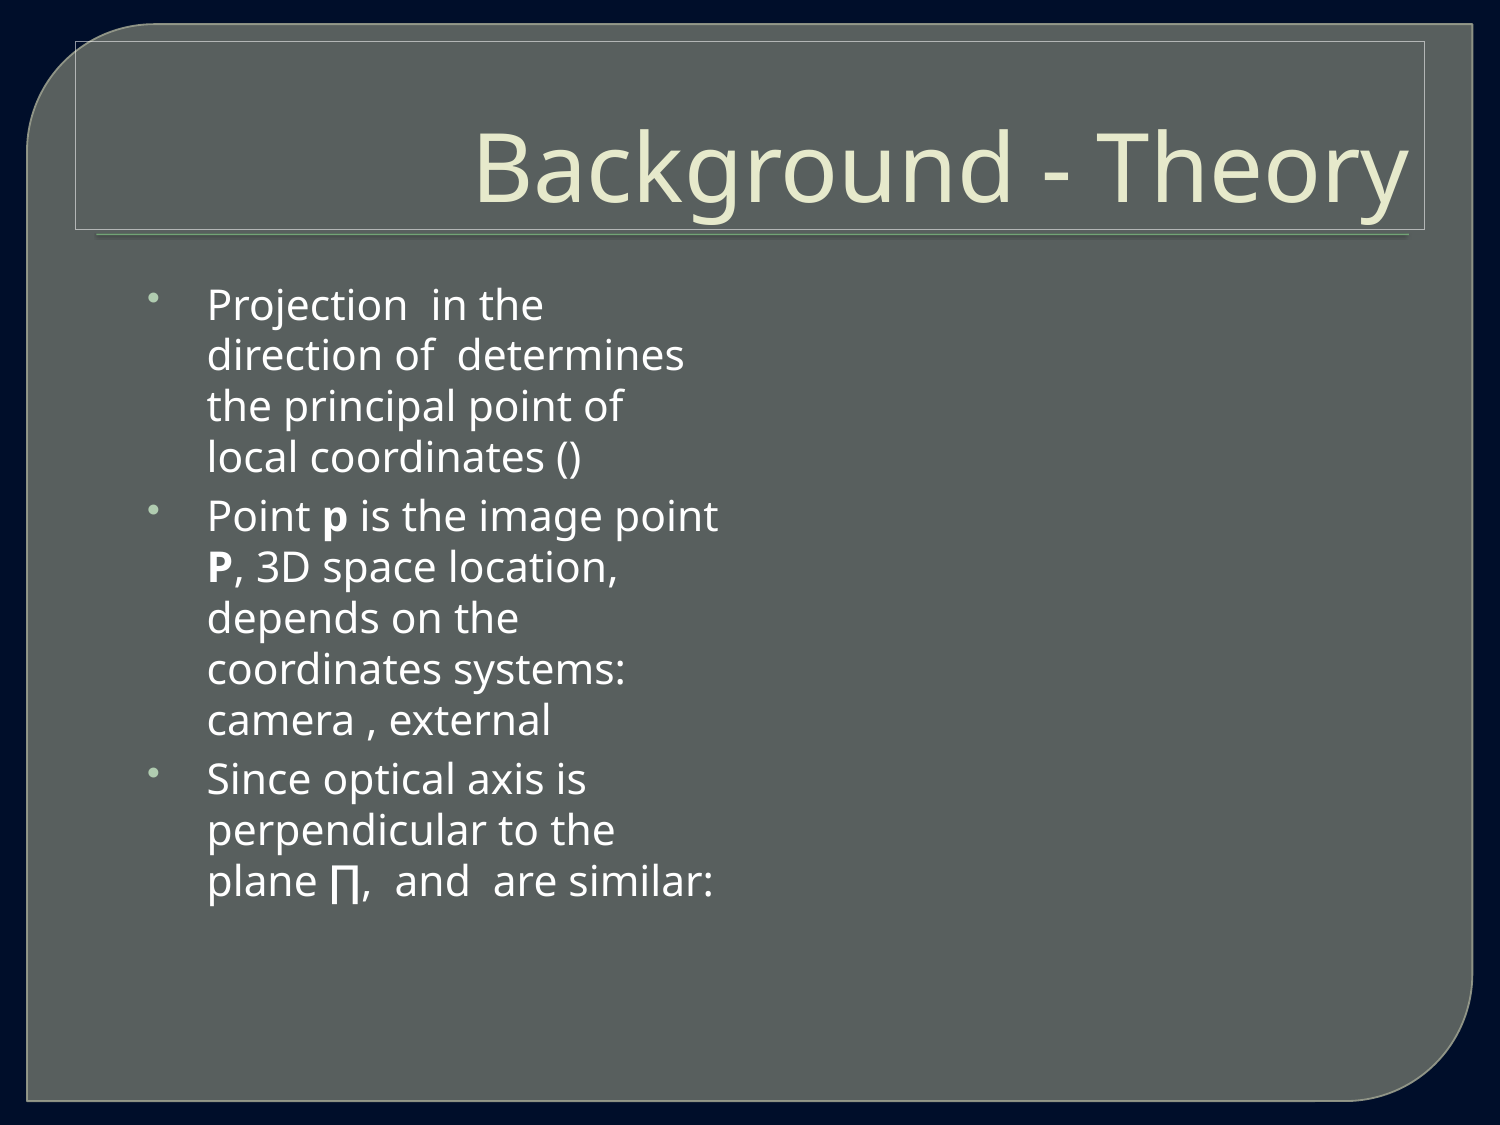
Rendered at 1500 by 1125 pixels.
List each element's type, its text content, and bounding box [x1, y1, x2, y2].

title Background - Theory [75, 41, 1425, 230]
